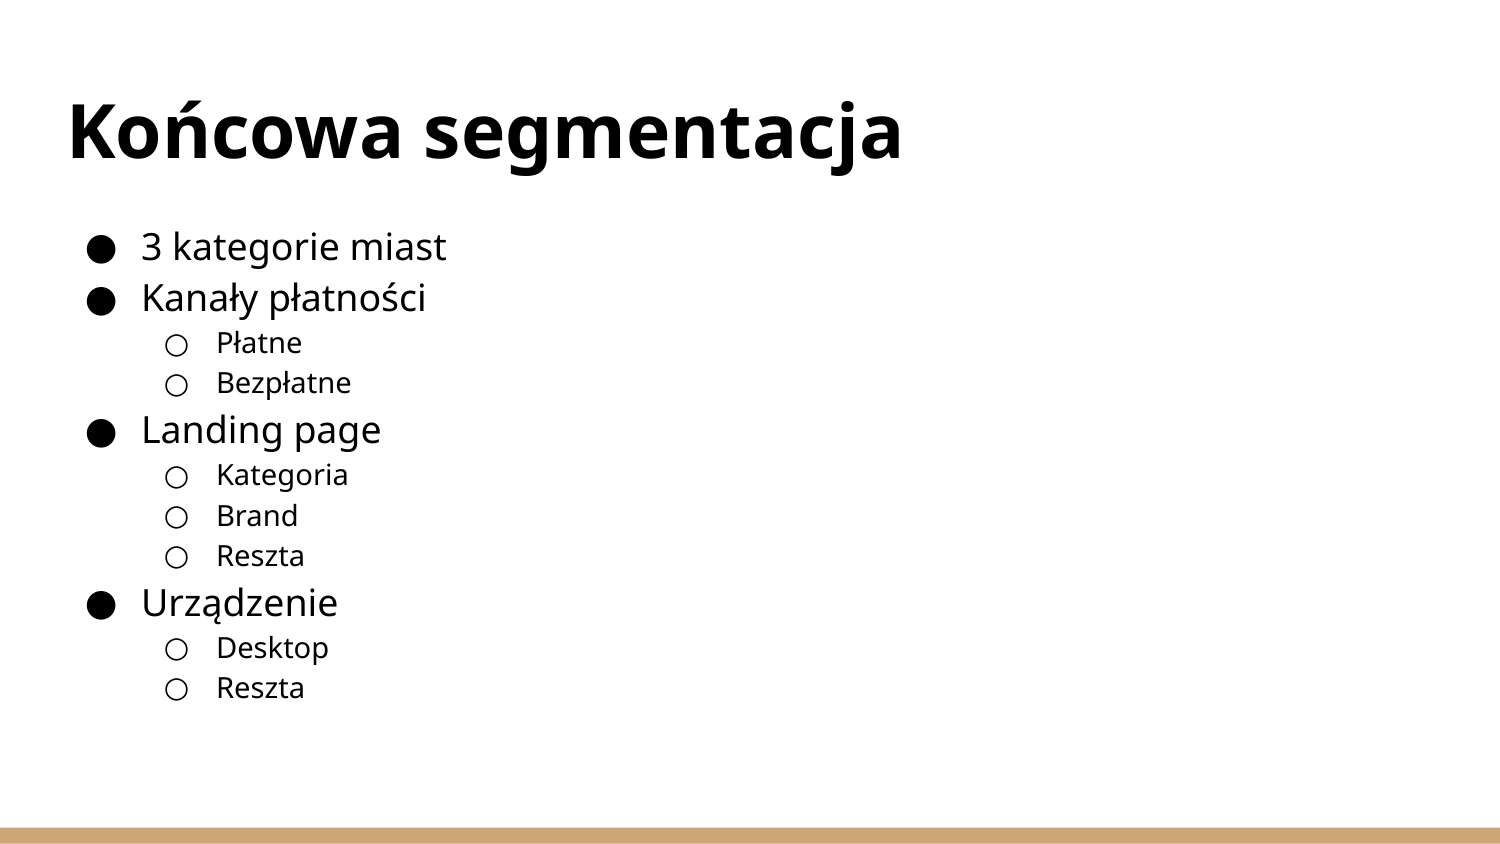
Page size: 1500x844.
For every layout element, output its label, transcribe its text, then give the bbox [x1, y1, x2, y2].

title Końcowa segmentacja [51, 51, 1449, 189]
list 3 kategorie miast Kanały płatności Płatne Bezpłatne Landing page Kategoria Brand Reszta Urządzenie Desktop Reszta [51, 200, 1449, 752]
